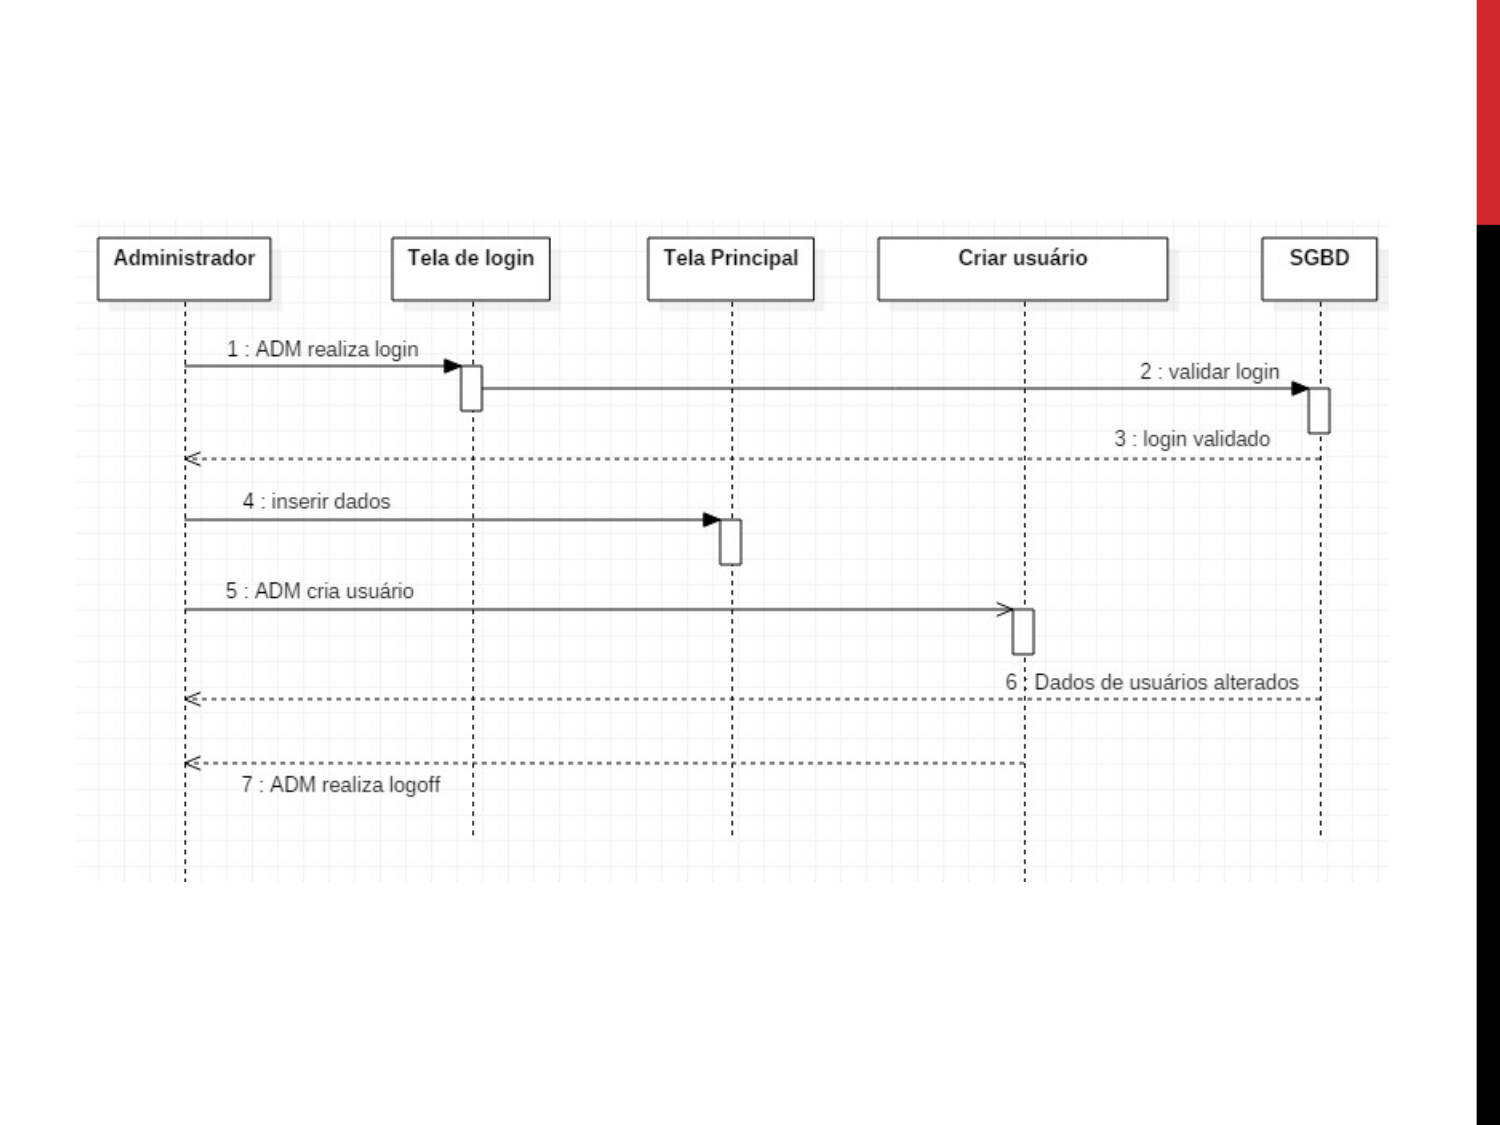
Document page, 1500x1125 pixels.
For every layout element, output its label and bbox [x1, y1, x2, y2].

list [76, 219, 1389, 882]
